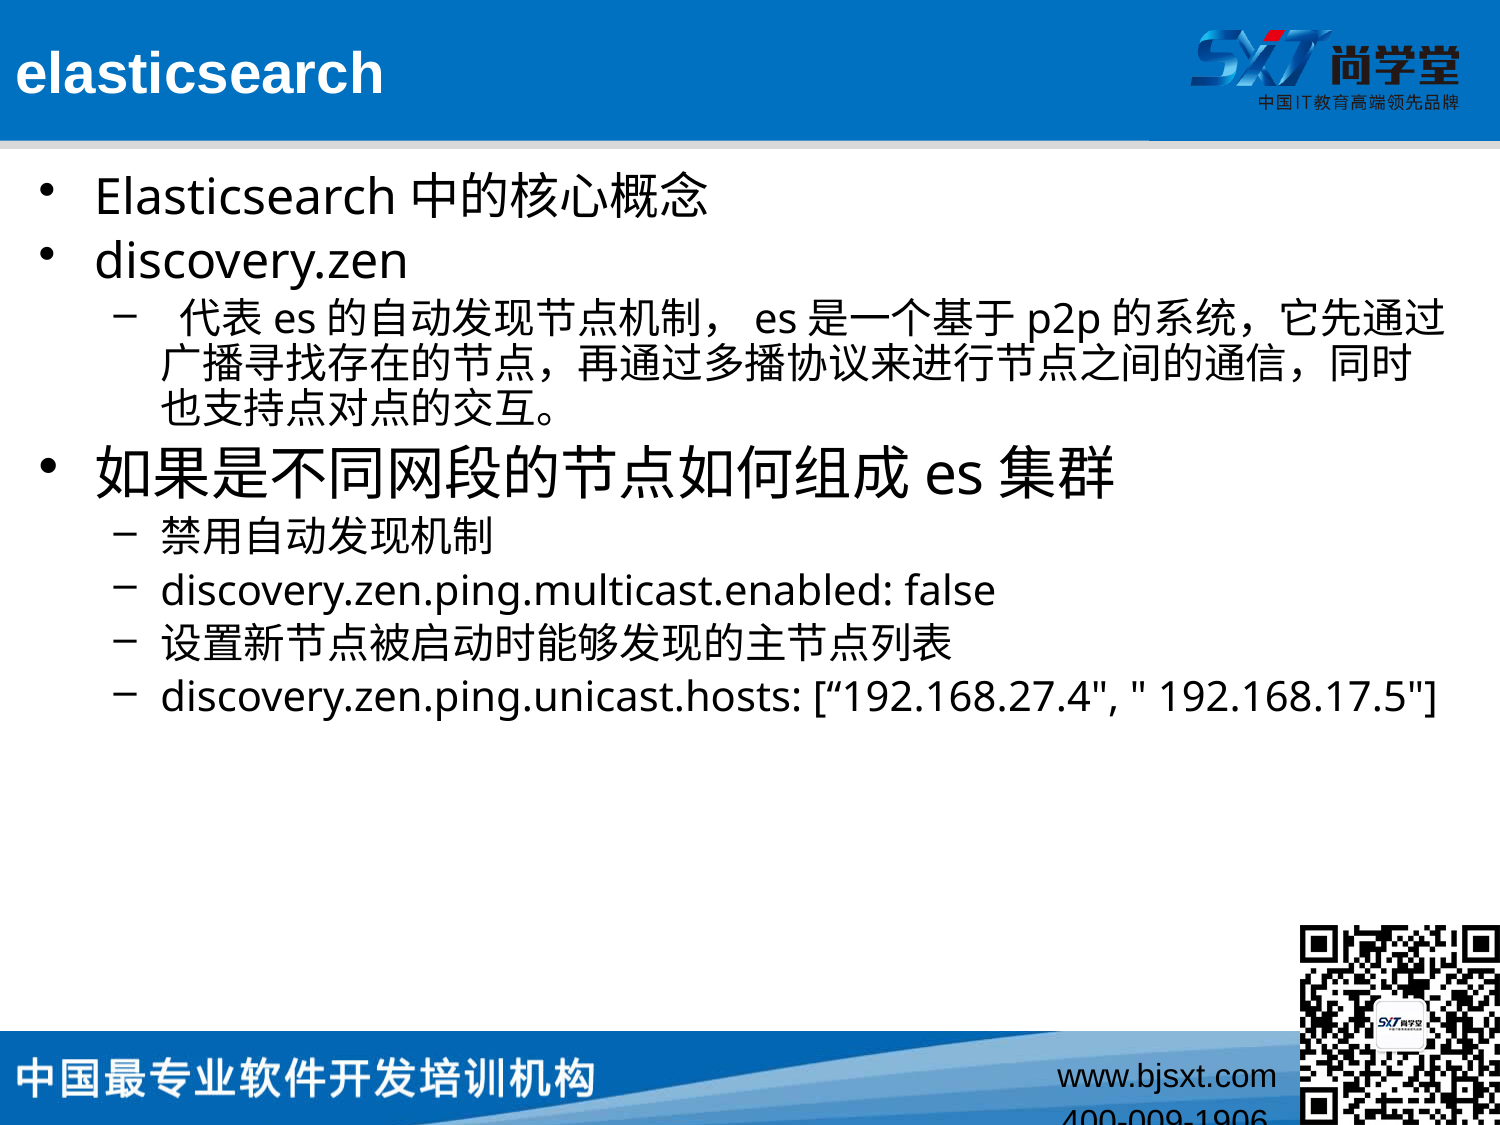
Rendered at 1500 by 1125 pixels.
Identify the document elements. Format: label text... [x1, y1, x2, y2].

picture [0, 925, 1500, 1125]
list Elasticsearch中的核心概念 discovery.zen 代表es的自动发现节点机制，es是一个基于p2p的系统，它先通过广播寻找存在的节点，再通过多播协议来进行节点之间的通信，同时也支持点对点的交互。 如果是不同网段的节点如何组成es集群 禁用自动发现机制 discovery.zen.ping.multicast.enabled: false 设置新节点被启动时能够发现的主节点列表 discovery.zen.ping.unicast.hosts: [“192.168.27.4", " 192.168.17.5"] [23, 164, 1465, 997]
picture [1065, 1114, 1073, 1125]
title elasticsearch [0, 0, 1161, 141]
picture [1217, 1112, 1226, 1123]
picture [1150, 1112, 1160, 1125]
picture [1254, 1120, 1263, 1125]
picture [1083, 1112, 1093, 1125]
picture [1102, 1112, 1112, 1125]
picture [1161, 0, 1500, 141]
picture [1169, 1112, 1178, 1123]
picture [1131, 1112, 1141, 1125]
picture [1235, 1112, 1245, 1125]
